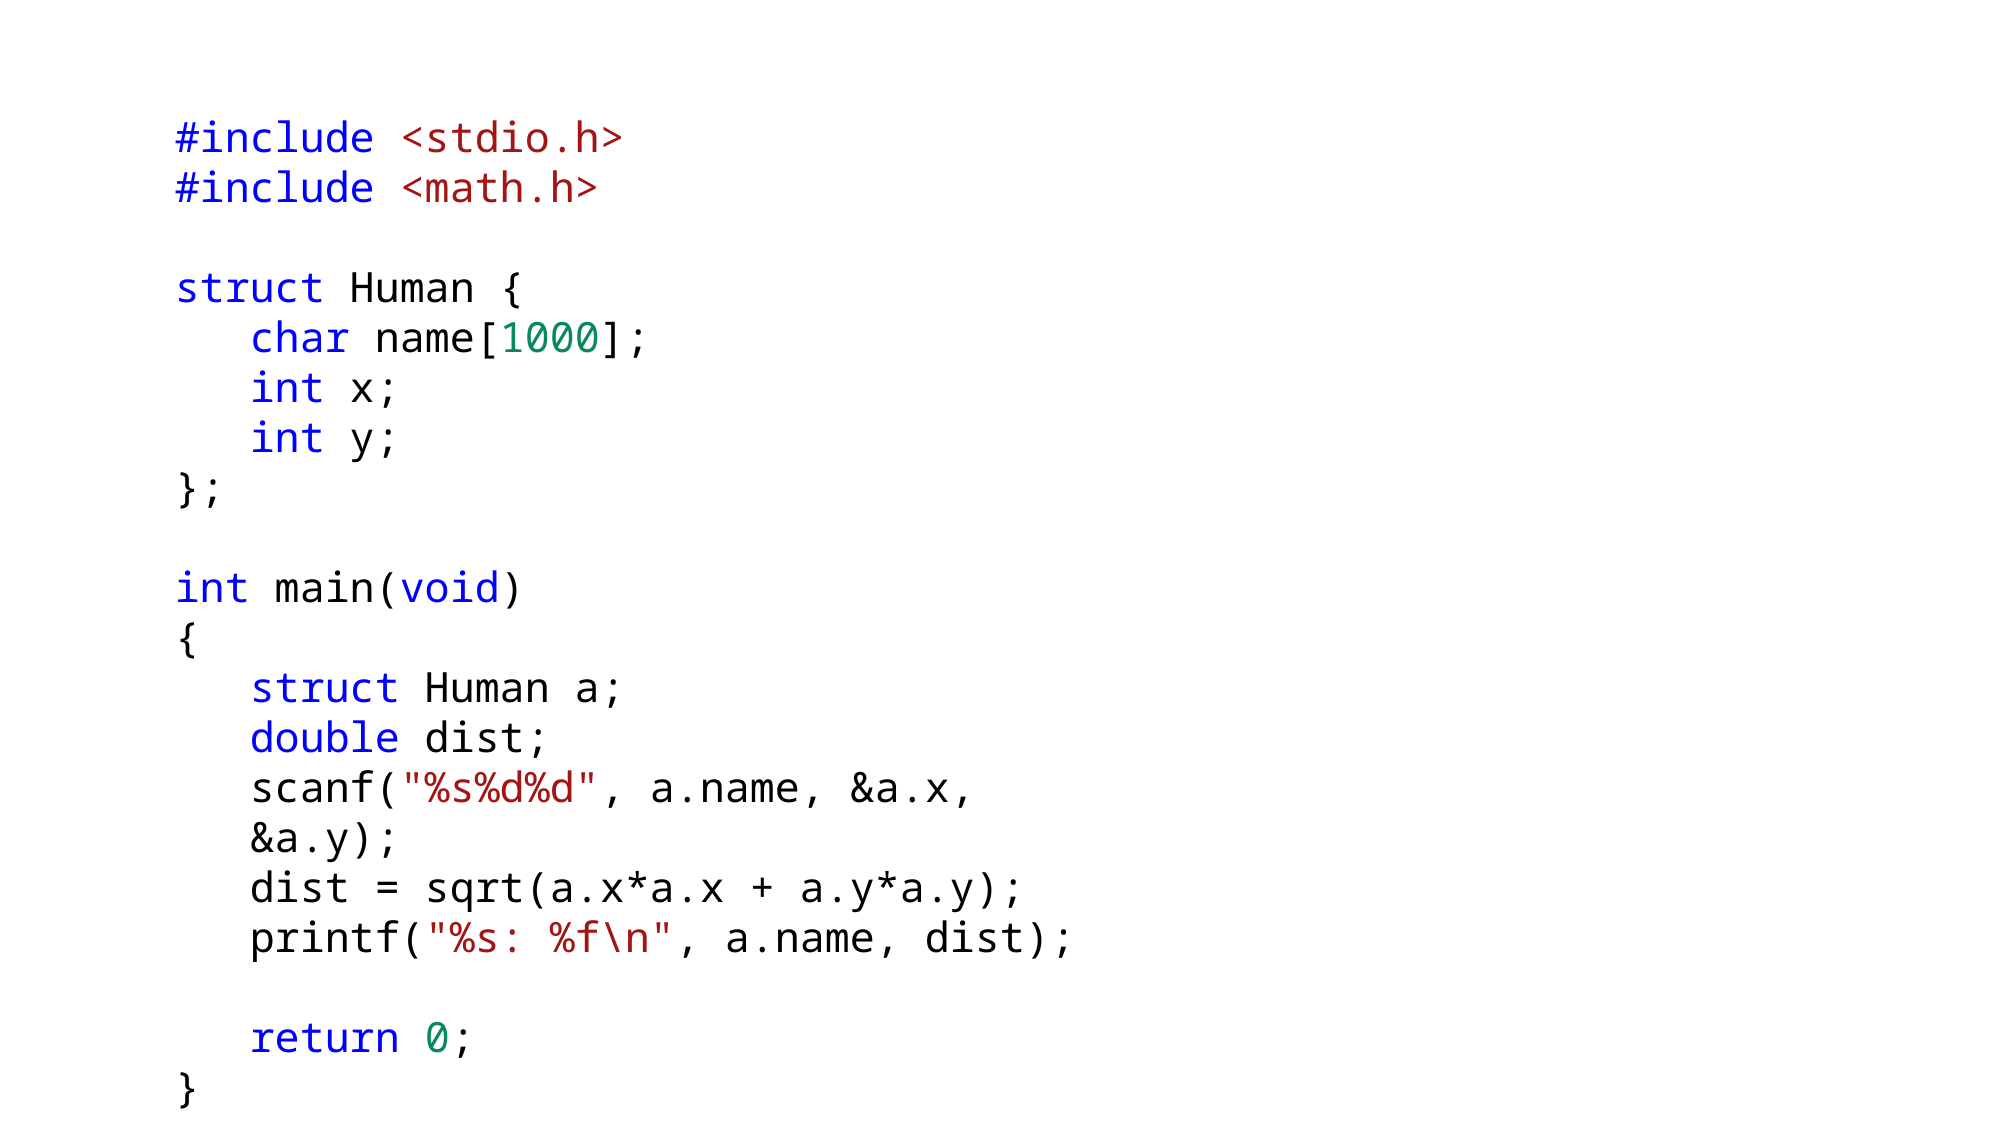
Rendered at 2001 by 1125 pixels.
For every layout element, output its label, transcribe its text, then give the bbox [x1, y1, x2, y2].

text_box #include <stdio.h> #include <math.h> struct Human { char name[1000]; int x; int y; }; int main(void) { struct Human a; double dist; scanf("%s%d%d", a.name, &a.x, &a.y); dist = sqrt(a.x*a.x + a.y*a.y); printf("%s: %f\n", a.name, dist); return 0; } [160, 102, 1161, 1119]
